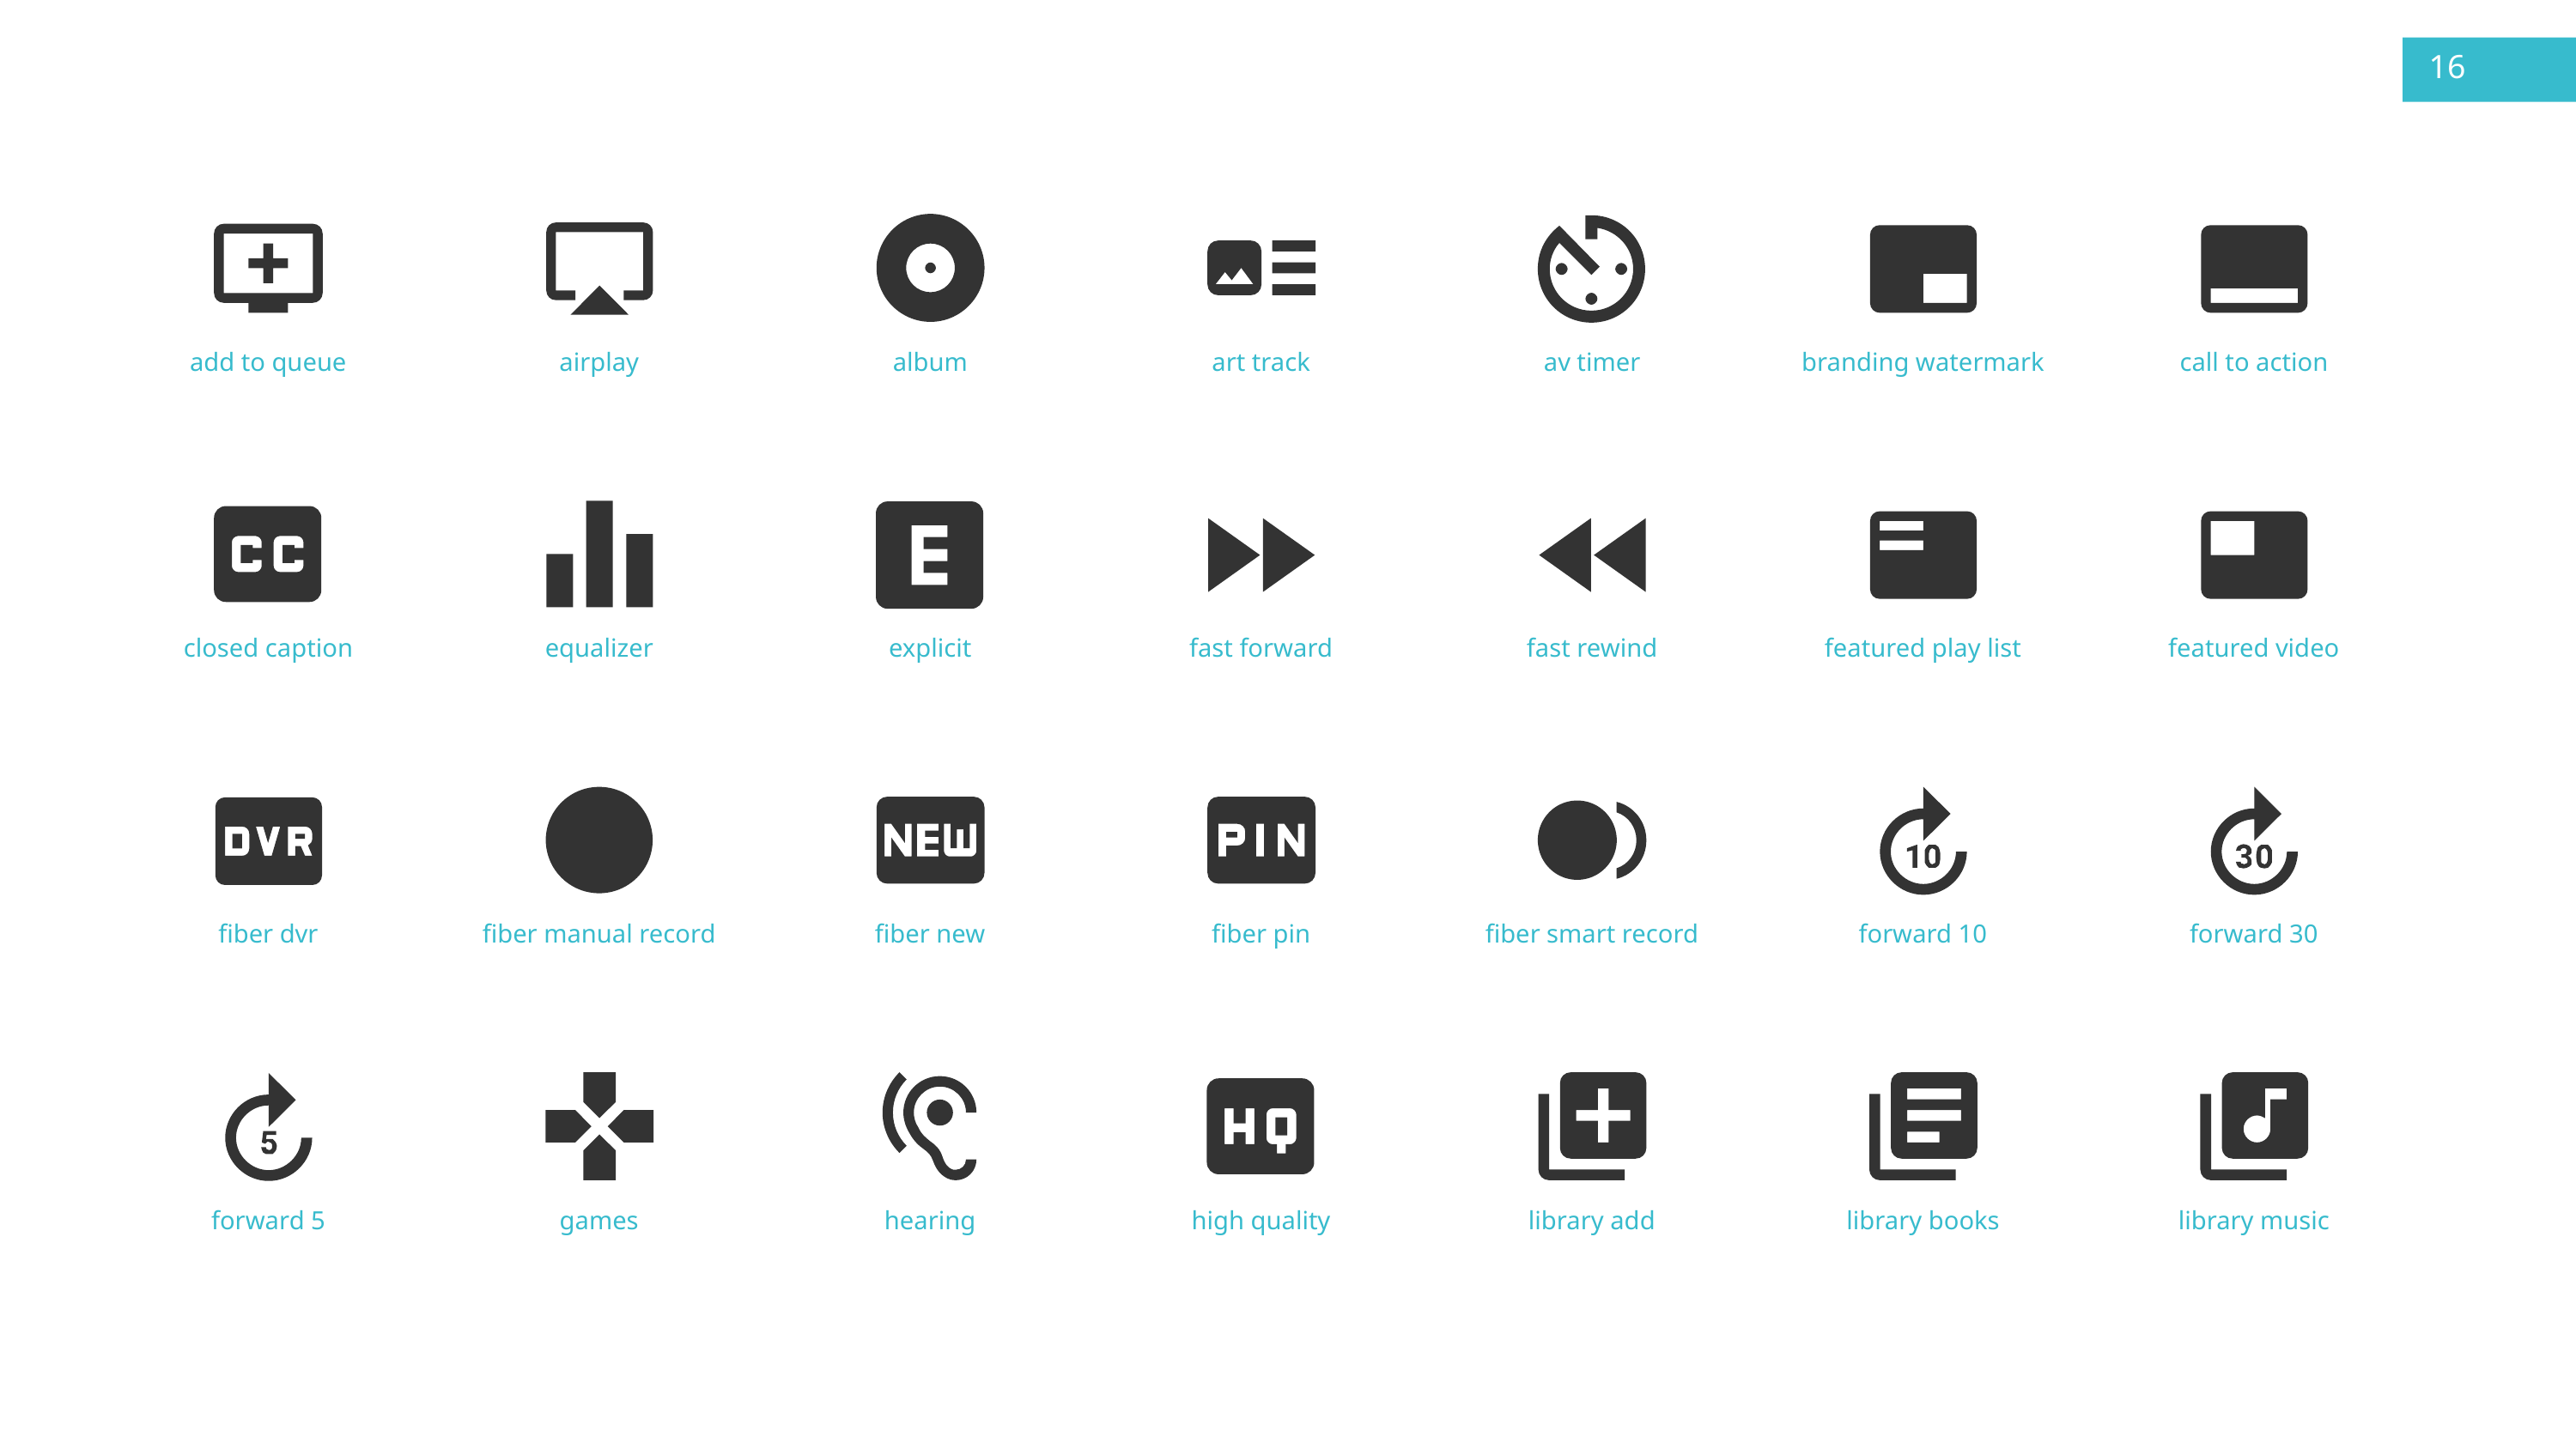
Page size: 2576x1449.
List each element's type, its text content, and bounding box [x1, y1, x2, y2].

text_box av timer [1413, 339, 1744, 383]
text_box fiber dvr [89, 912, 420, 955]
text_box [2210, 786, 2299, 895]
text_box [1207, 240, 1262, 295]
text_box [882, 1072, 907, 1154]
text_box [876, 797, 985, 884]
text_box [1208, 518, 1261, 592]
text_box [583, 1072, 617, 1119]
text_box [1272, 240, 1316, 252]
text_box [876, 501, 984, 609]
text_box [607, 1110, 654, 1143]
text_box fiber pin [1082, 912, 1413, 955]
text_box [570, 285, 629, 315]
text_box [1869, 511, 1978, 599]
text_box [2201, 225, 2308, 313]
text_box [214, 223, 323, 313]
text_box library music [2075, 1197, 2433, 1241]
text_box [1262, 518, 1315, 592]
text_box [1206, 1078, 1315, 1174]
text_box [586, 500, 613, 608]
text_box explicit [750, 626, 1082, 669]
text_box [1880, 786, 1967, 895]
text_box branding watermark [1744, 339, 2075, 383]
text_box featured play list [1744, 626, 2075, 669]
text_box [1207, 797, 1316, 884]
text_box [1869, 225, 1978, 313]
text_box featured video [2075, 626, 2433, 669]
text_box [545, 786, 653, 894]
text_box add to queue [89, 339, 420, 383]
text_box art track [1082, 339, 1413, 383]
text_box [2200, 1094, 2287, 1180]
text_box fiber smart record [1413, 912, 1744, 955]
text_box fiber manual record [420, 912, 750, 955]
text_box [1272, 262, 1316, 274]
text_box [1559, 1072, 1647, 1159]
text_box library books [1744, 1197, 2075, 1241]
text_box [545, 1110, 592, 1143]
text_box [626, 534, 653, 608]
text_box [215, 797, 323, 885]
text_box [1538, 1094, 1625, 1180]
text_box [214, 506, 322, 603]
text_box call to action [2075, 339, 2433, 383]
text_box [1537, 215, 1645, 323]
text_box [1891, 1072, 1978, 1159]
text_box [1272, 284, 1316, 295]
text_box [876, 214, 985, 322]
text_box closed caption [89, 626, 420, 669]
text_box [1869, 1094, 1956, 1180]
text_box high quality [1082, 1197, 1413, 1241]
text_box [1594, 518, 1646, 592]
text_box library add [1413, 1197, 1744, 1241]
text_box [583, 1134, 617, 1180]
text_box airplay [420, 339, 750, 383]
text_box forward 30 [2075, 912, 2433, 955]
text_box games [420, 1197, 750, 1241]
text_box equalizer [420, 626, 750, 669]
text_box [903, 1076, 977, 1180]
text_box [1616, 802, 1647, 879]
text_box fast forward [1082, 626, 1413, 669]
text_box forward 10 [1744, 912, 2075, 955]
text_box [1539, 518, 1591, 592]
text_box [2201, 511, 2308, 599]
text_box hearing [750, 1197, 1082, 1241]
text_box [1537, 800, 1617, 880]
text_box fast rewind [1413, 626, 1744, 669]
text_box album [750, 339, 1082, 383]
text_box [546, 554, 574, 608]
text_box [546, 222, 653, 300]
text_box forward 5 [89, 1197, 420, 1241]
text_box [225, 1072, 313, 1181]
slide_number 16 [2415, 35, 2502, 100]
text_box [2221, 1072, 2309, 1159]
text_box fiber new [750, 912, 1082, 955]
